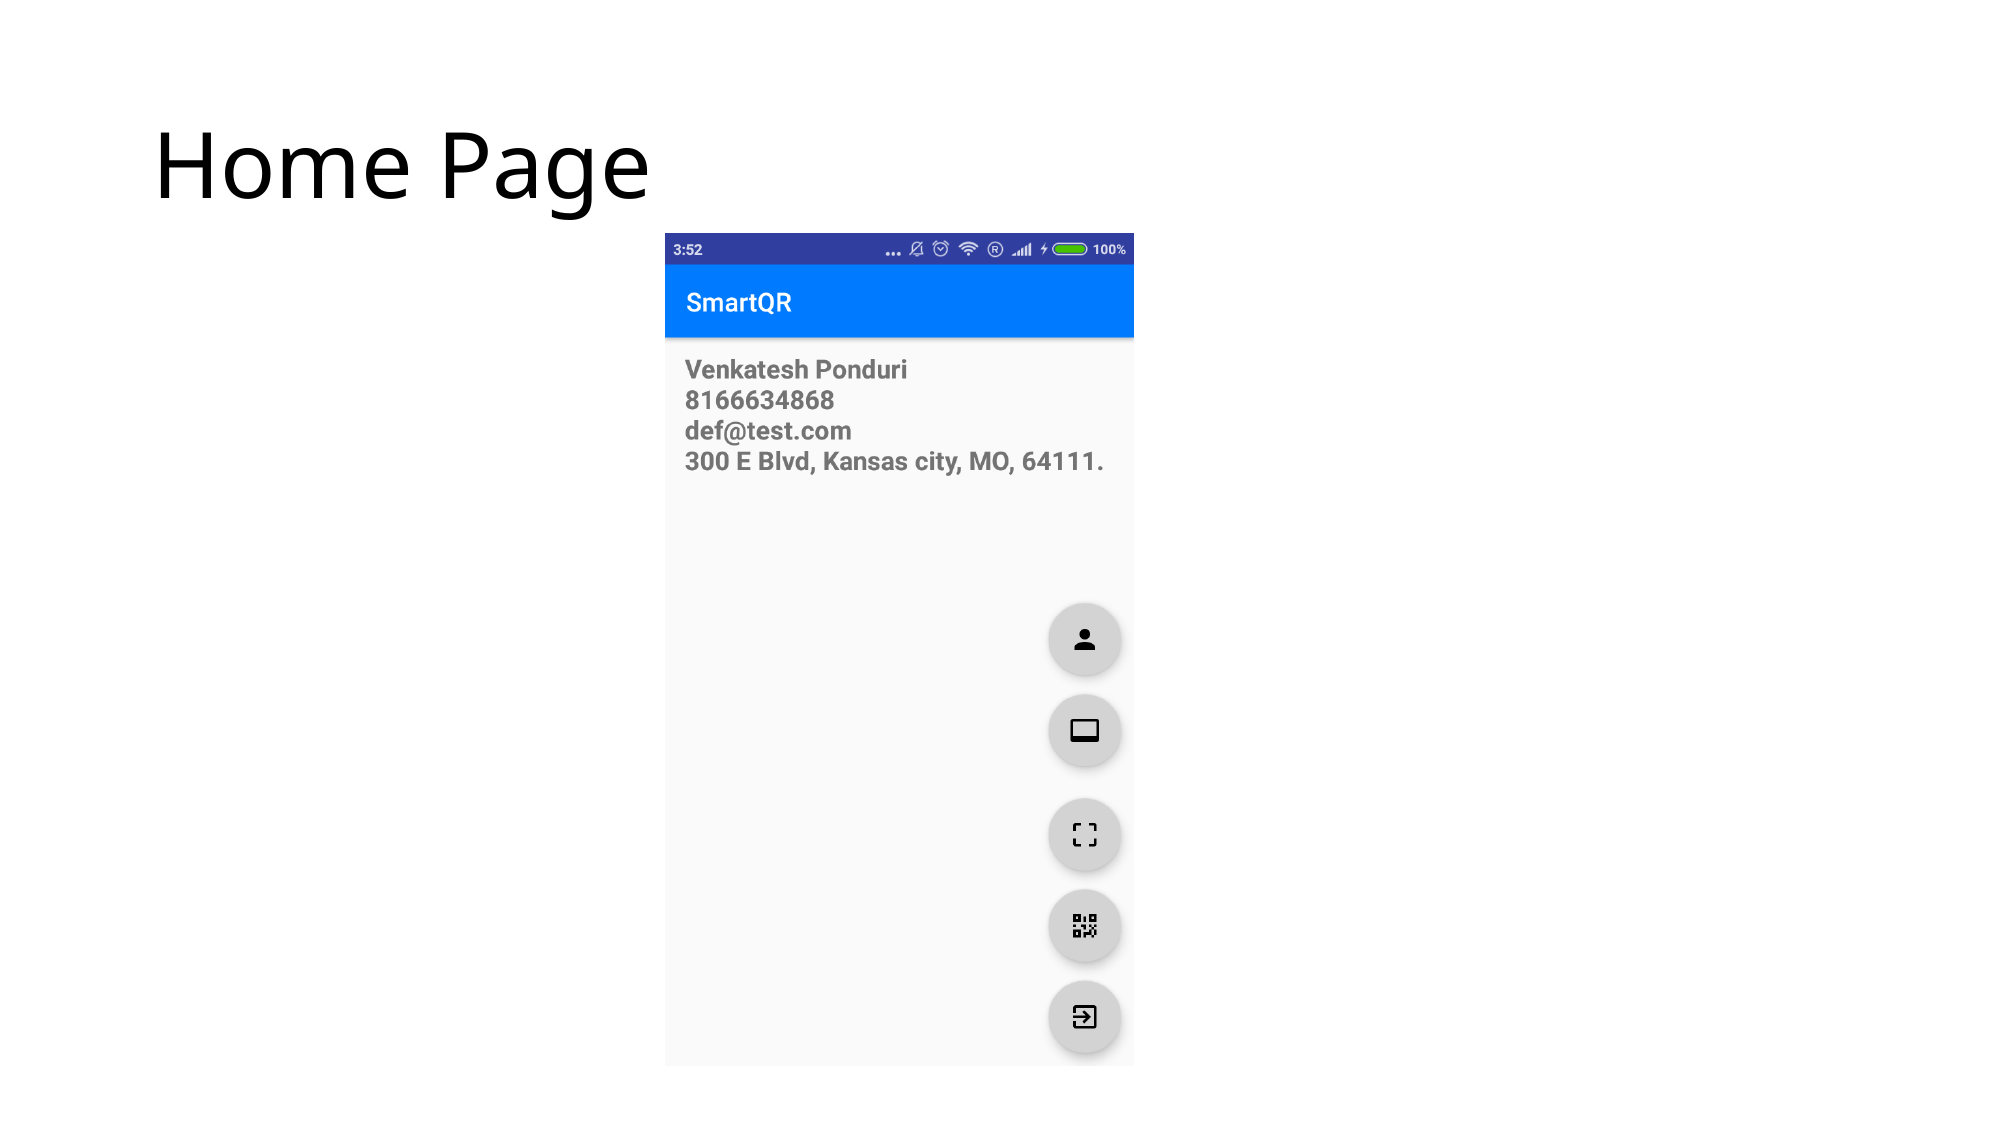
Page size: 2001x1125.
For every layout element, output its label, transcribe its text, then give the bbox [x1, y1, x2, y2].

picture [665, 233, 1134, 1066]
title Home Page [137, 59, 1863, 278]
